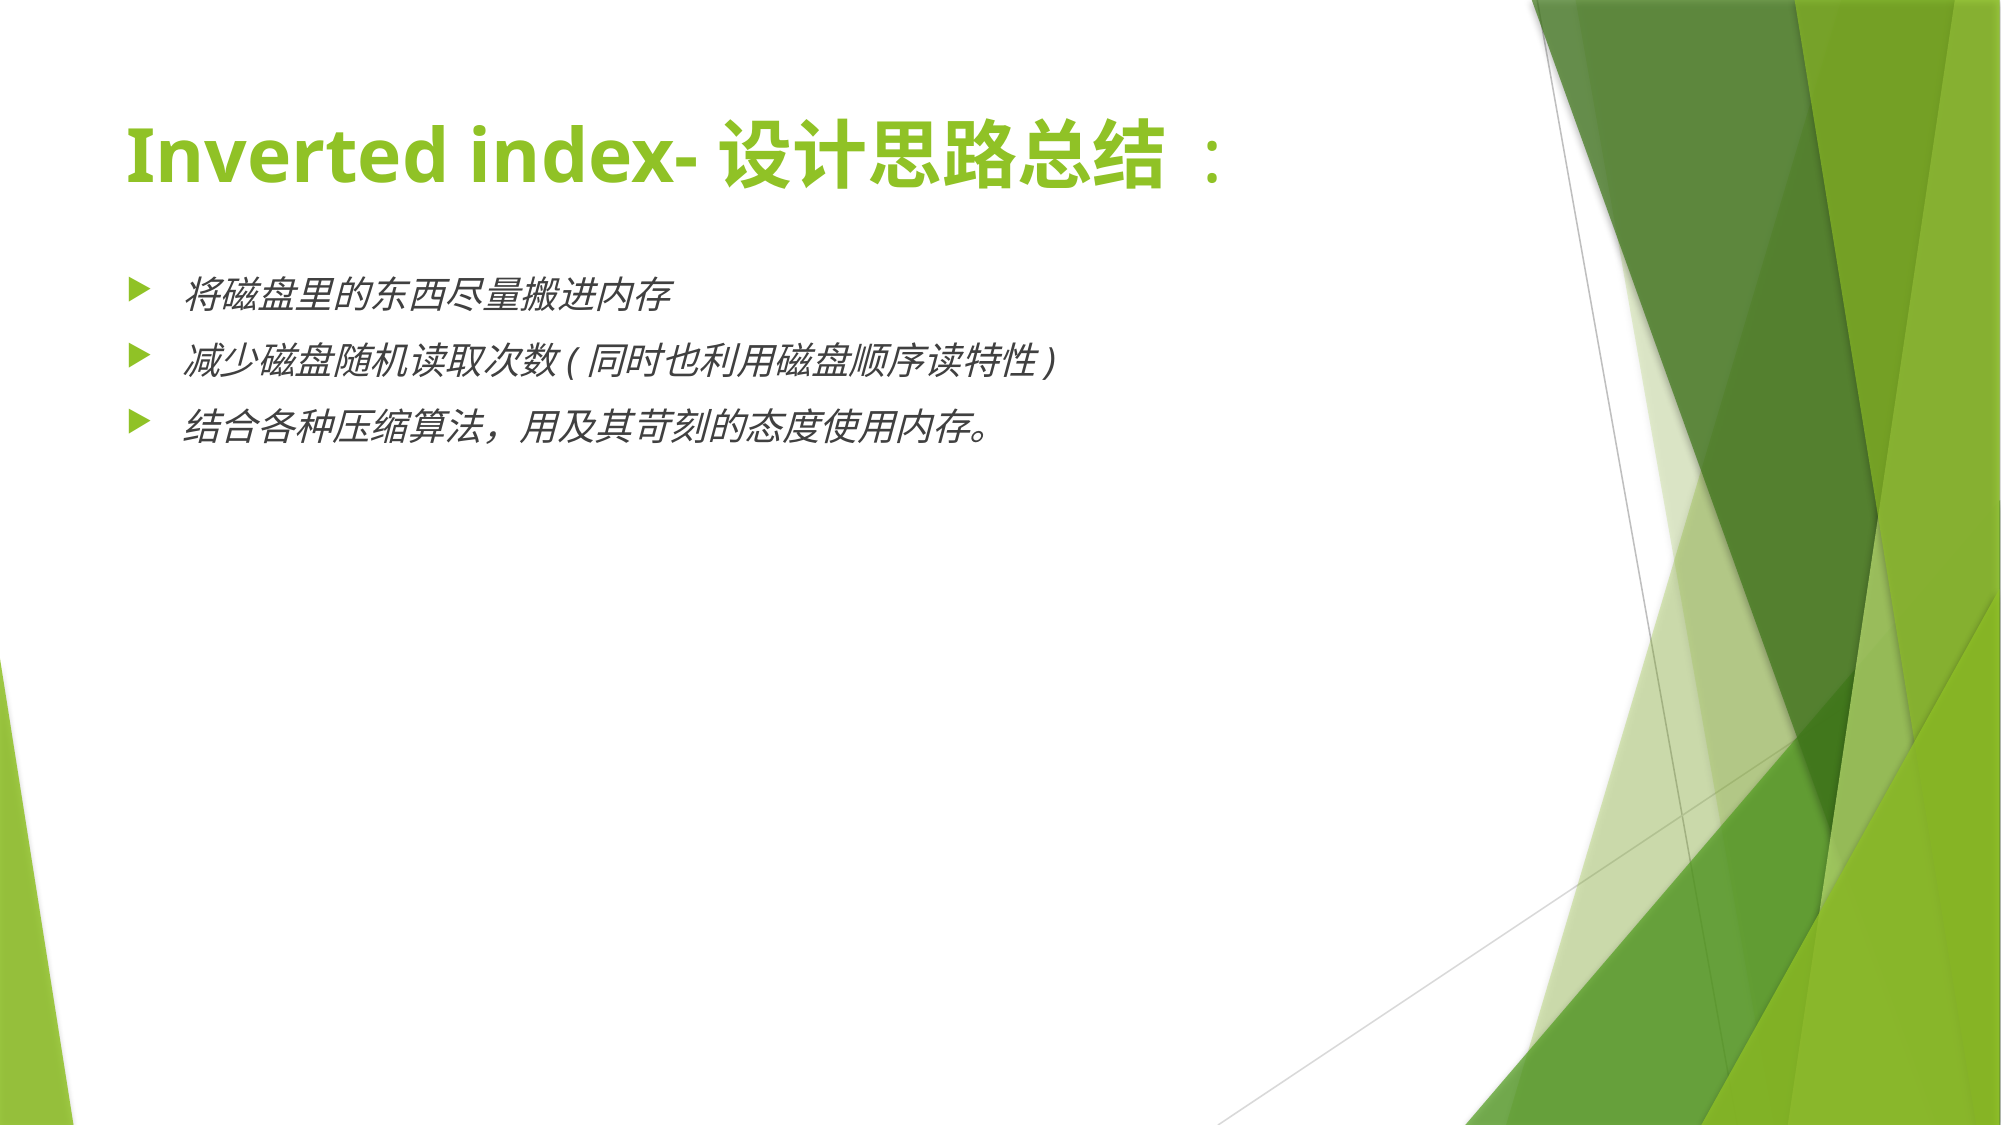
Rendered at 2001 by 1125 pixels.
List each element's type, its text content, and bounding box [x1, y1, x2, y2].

list 将磁盘里的东西尽量搬进内存 减少磁盘随机读取次数(同时也利用磁盘顺序读特性) 结合各种压缩算法，用及其苛刻的态度使用内存。 [111, 263, 1522, 991]
title Inverted index-设计思路总结 : [111, 99, 1522, 238]
